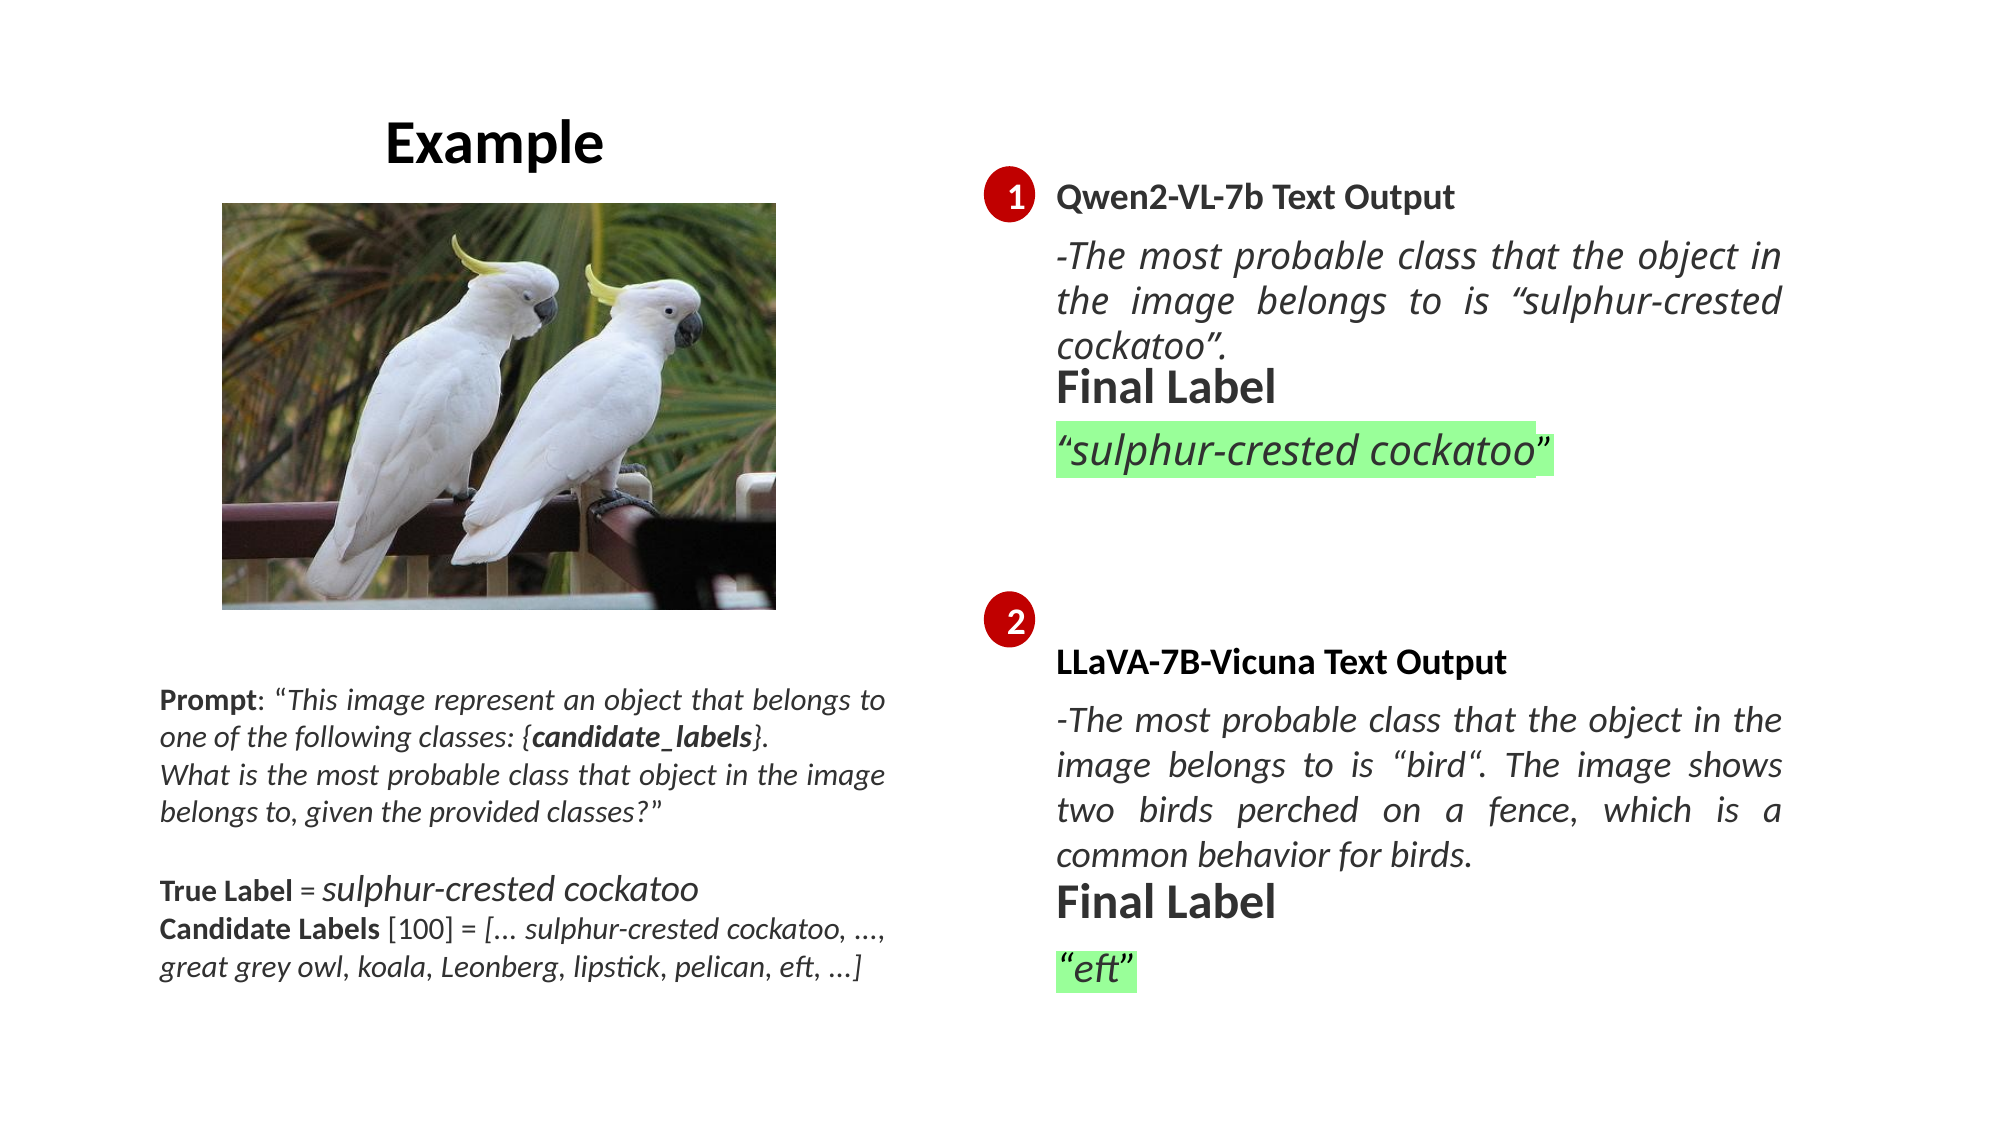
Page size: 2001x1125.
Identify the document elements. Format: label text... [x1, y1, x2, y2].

text_box Prompt: “This image represent an object that belongs to one of the following classes: {candidate_labels}. What is the most probable class that object in the image belongs to, given the provided classes?” True Label = sulphur-crested cockatoo Candidate Labels [100] = [... sulphur-crested cockatoo, ..., great grey owl, koala, Leonberg, lipstick, pelican, eft, ...] [145, 671, 902, 992]
text_box Final Label “sulphur-crested cockatoo” Final Label “eft” [1041, 346, 2000, 1044]
picture [221, 203, 776, 610]
text_box 2 [983, 591, 1036, 648]
text_box Qwen2-VL-7b Text Output -The most probable class that the object in the image belongs to is “sulphur-crested cockatoo”. LLaVA-7B-Vicuna Text Output -The most probable class that the object in the image belongs to is “bird“. The image shows two birds perched on a fence, which is a common behavior for birds. [1041, 164, 1798, 346]
text_box 1 [983, 166, 1036, 223]
title Example [370, 37, 627, 203]
